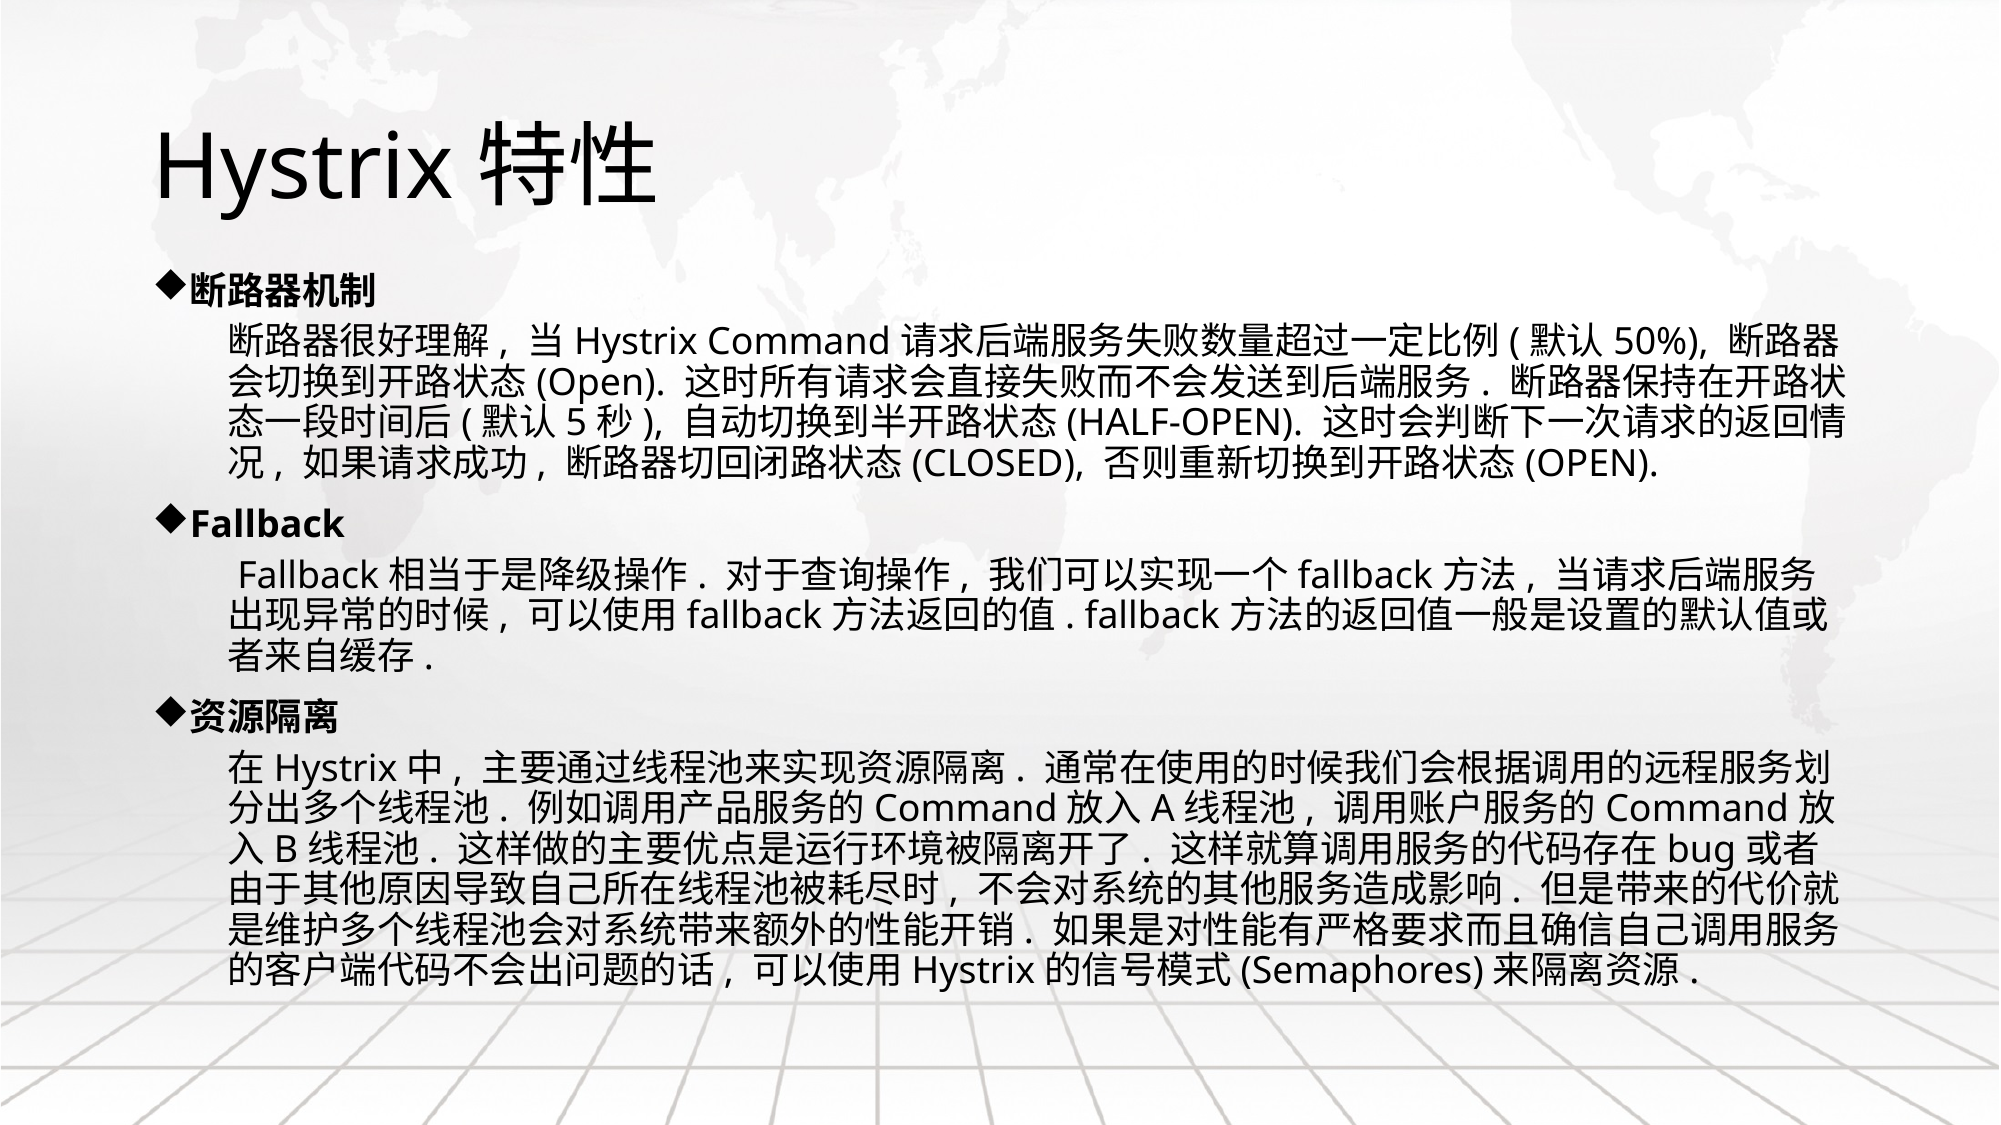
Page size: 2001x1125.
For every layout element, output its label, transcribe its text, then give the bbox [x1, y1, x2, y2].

title Hystrix特性 [137, 59, 1863, 264]
picture [0, 0, 1999, 1125]
list 断路器机制 断路器很好理解, 当Hystrix Command请求后端服务失败数量超过一定比例(默认50%), 断路器会切换到开路状态(Open). 这时所有请求会直接失败而不会发送到后端服务. 断路器保持在开路状态一段时间后(默认5秒), 自动切换到半开路状态(HALF-OPEN). 这时会判断下一次请求的返回情况, 如果请求成功, 断路器切回闭路状态(CLOSED), 否则重新切换到开路状态(OPEN). Fallback Fallback相当于是降级操作. 对于查询操作, 我们可以实现一个fallback方法, 当请求后端服务出现异常的时候, 可以使用fallback方法返回的值. fallback方法的返回值一般是设置的默认值或者来自缓存. 资源隔离 在Hystrix中, 主要通过线程池来实现资源隔离. 通常在使用的时候我们会根据调用的远程服务划分出多个线程池. 例如调用产品服务的Command放入A线程池, 调用账户服务的Command放入B线程池. 这样做的主要优点是运行环境被隔离开了. 这样就算调用服务的代码存在bug或者由于其他原因导致自己所在线程池被耗尽时, 不会对系统的其他服务造成影响. 但是带来的代价就是维护多个线程池会对系统带来额外的性能开销. 如果是对性能有严格要求而且确信自己调用服务的客户端代码不会出问题的话, 可以使用Hystrix的信号模式(Semaphores)来隔离资源. [137, 264, 1863, 978]
